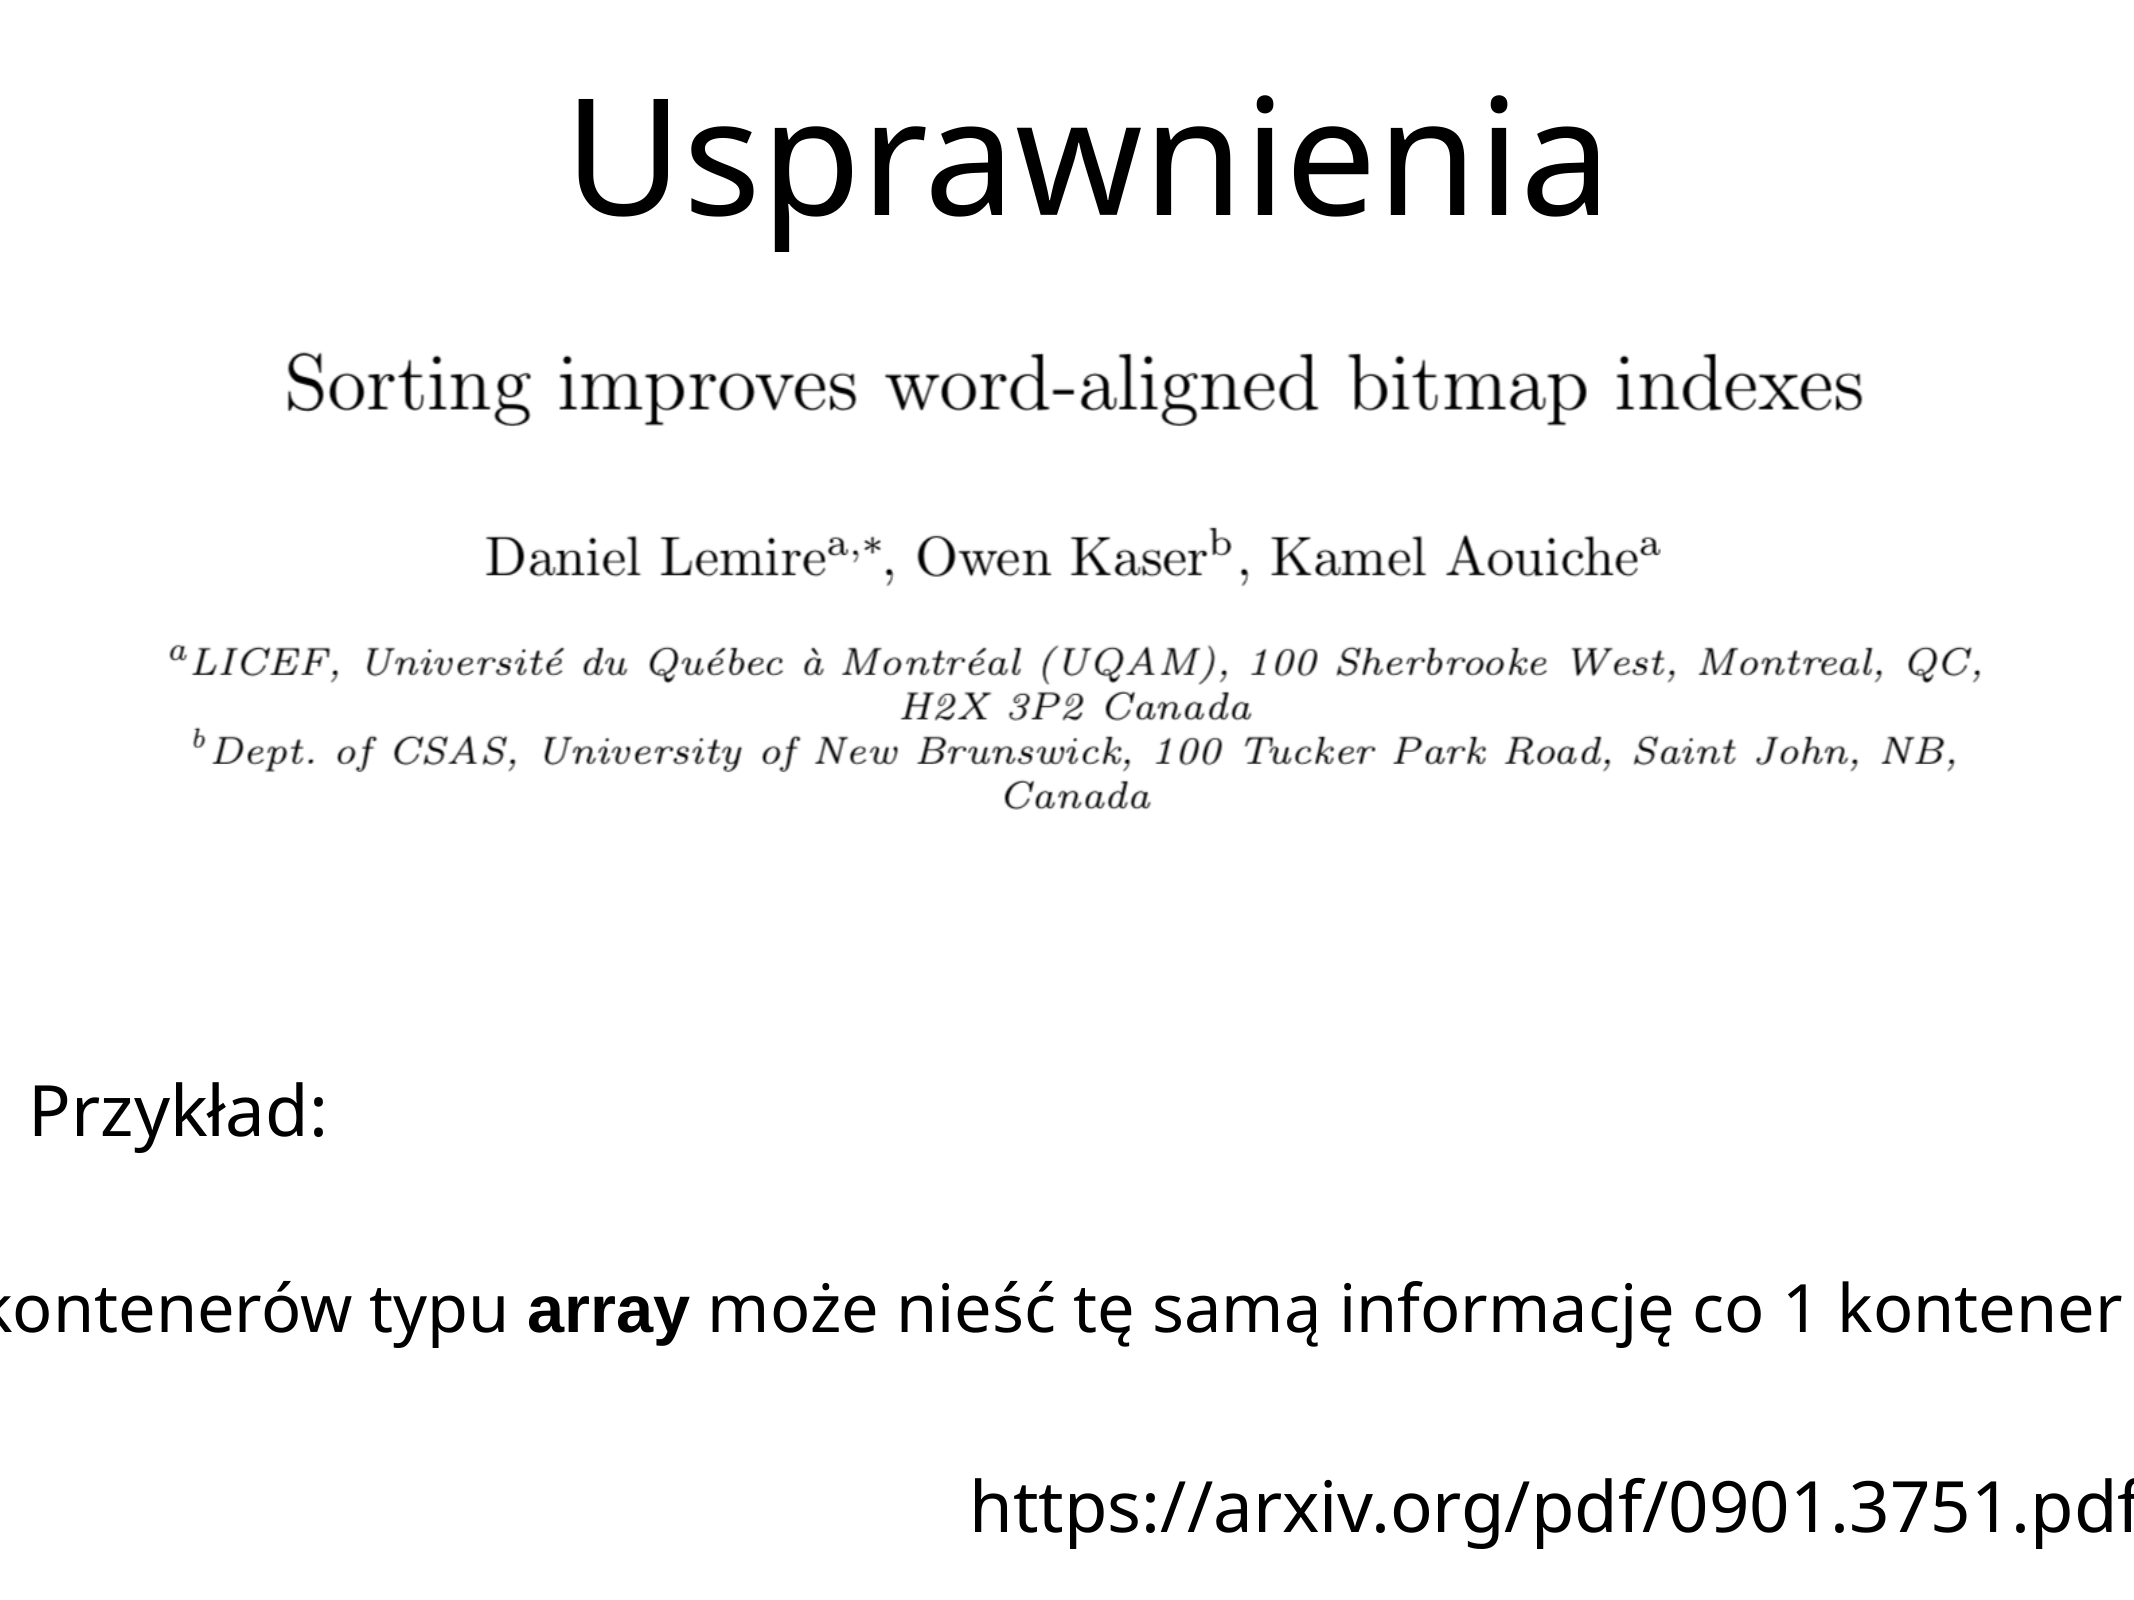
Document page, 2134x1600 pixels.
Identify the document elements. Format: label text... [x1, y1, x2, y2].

picture [74, 252, 2060, 888]
text_box https://arxiv.org/pdf/0901.3751.pdf [963, 1455, 2134, 1553]
title Usprawnienia [405, 17, 1772, 247]
text_box 40 000 kontenerów typu array może nieść tę samą informację co 1 kontener typu run. [0, 1259, 2134, 1353]
text_box Przykład: [22, 1059, 335, 1157]
